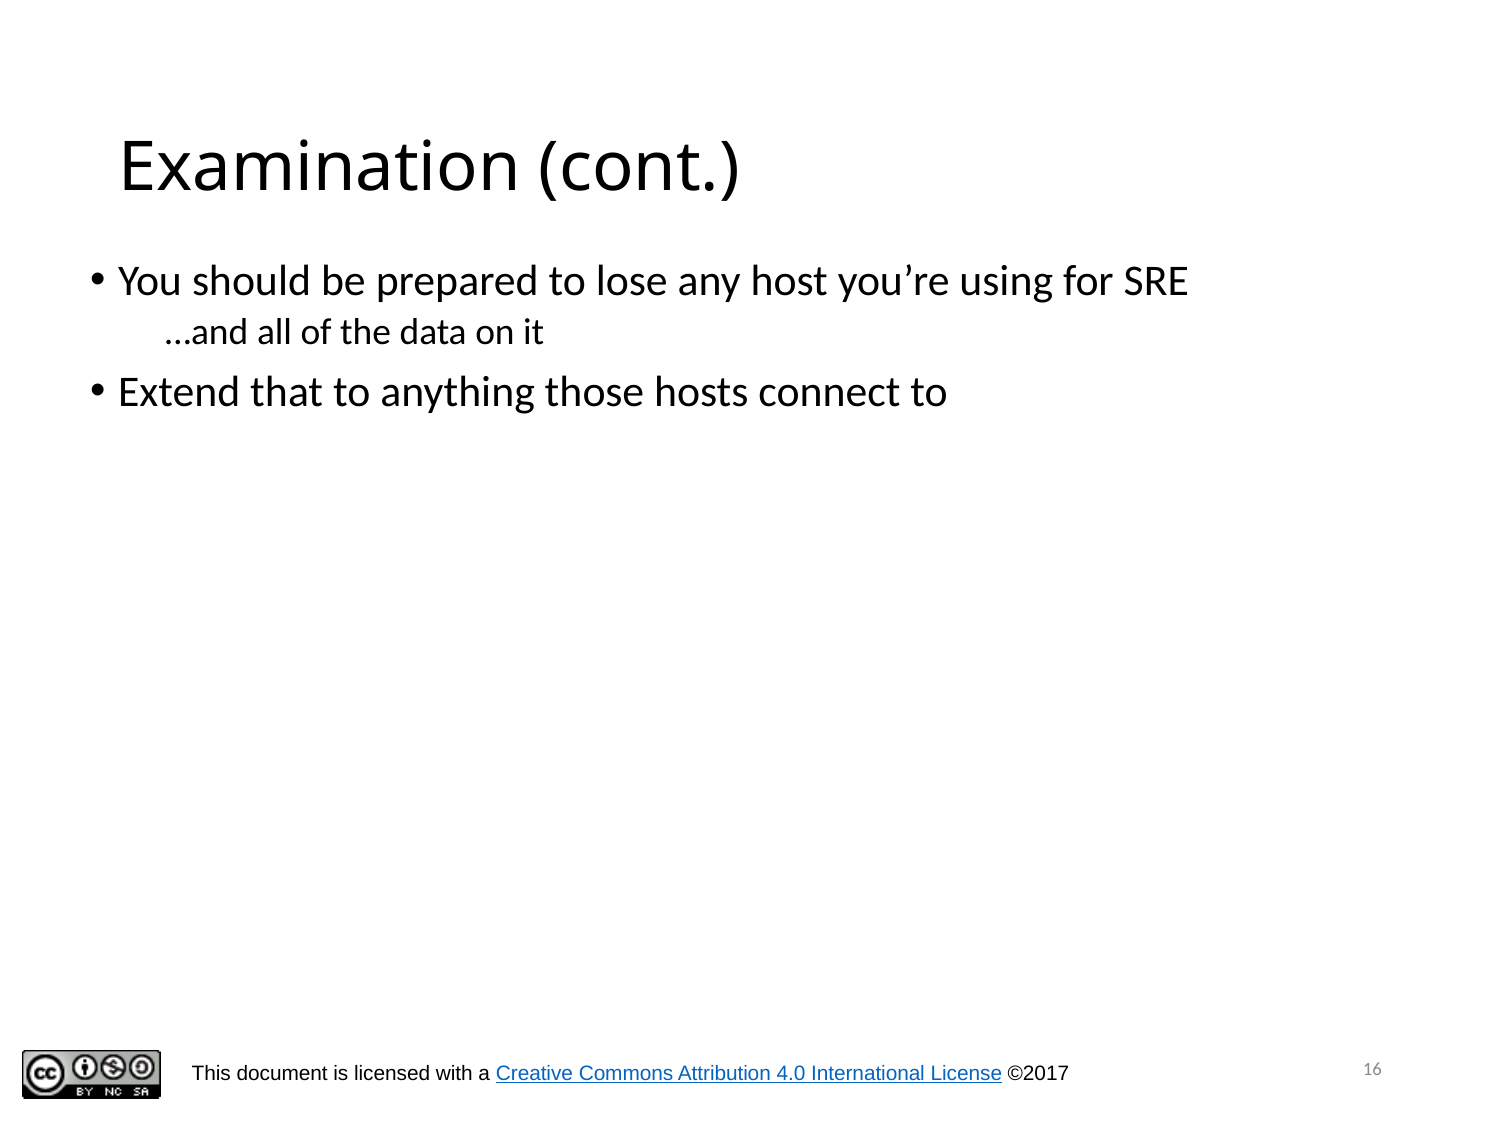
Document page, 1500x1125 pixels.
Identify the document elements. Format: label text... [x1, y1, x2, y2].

list You should be prepared to lose any host you’re using for SRE …and all of the data on it Extend that to anything those hosts connect to [74, 249, 1426, 951]
slide_number 16 [1315, 1038, 1397, 1099]
title Examination (cont.) [102, 59, 1398, 249]
picture [22, 1050, 161, 1099]
